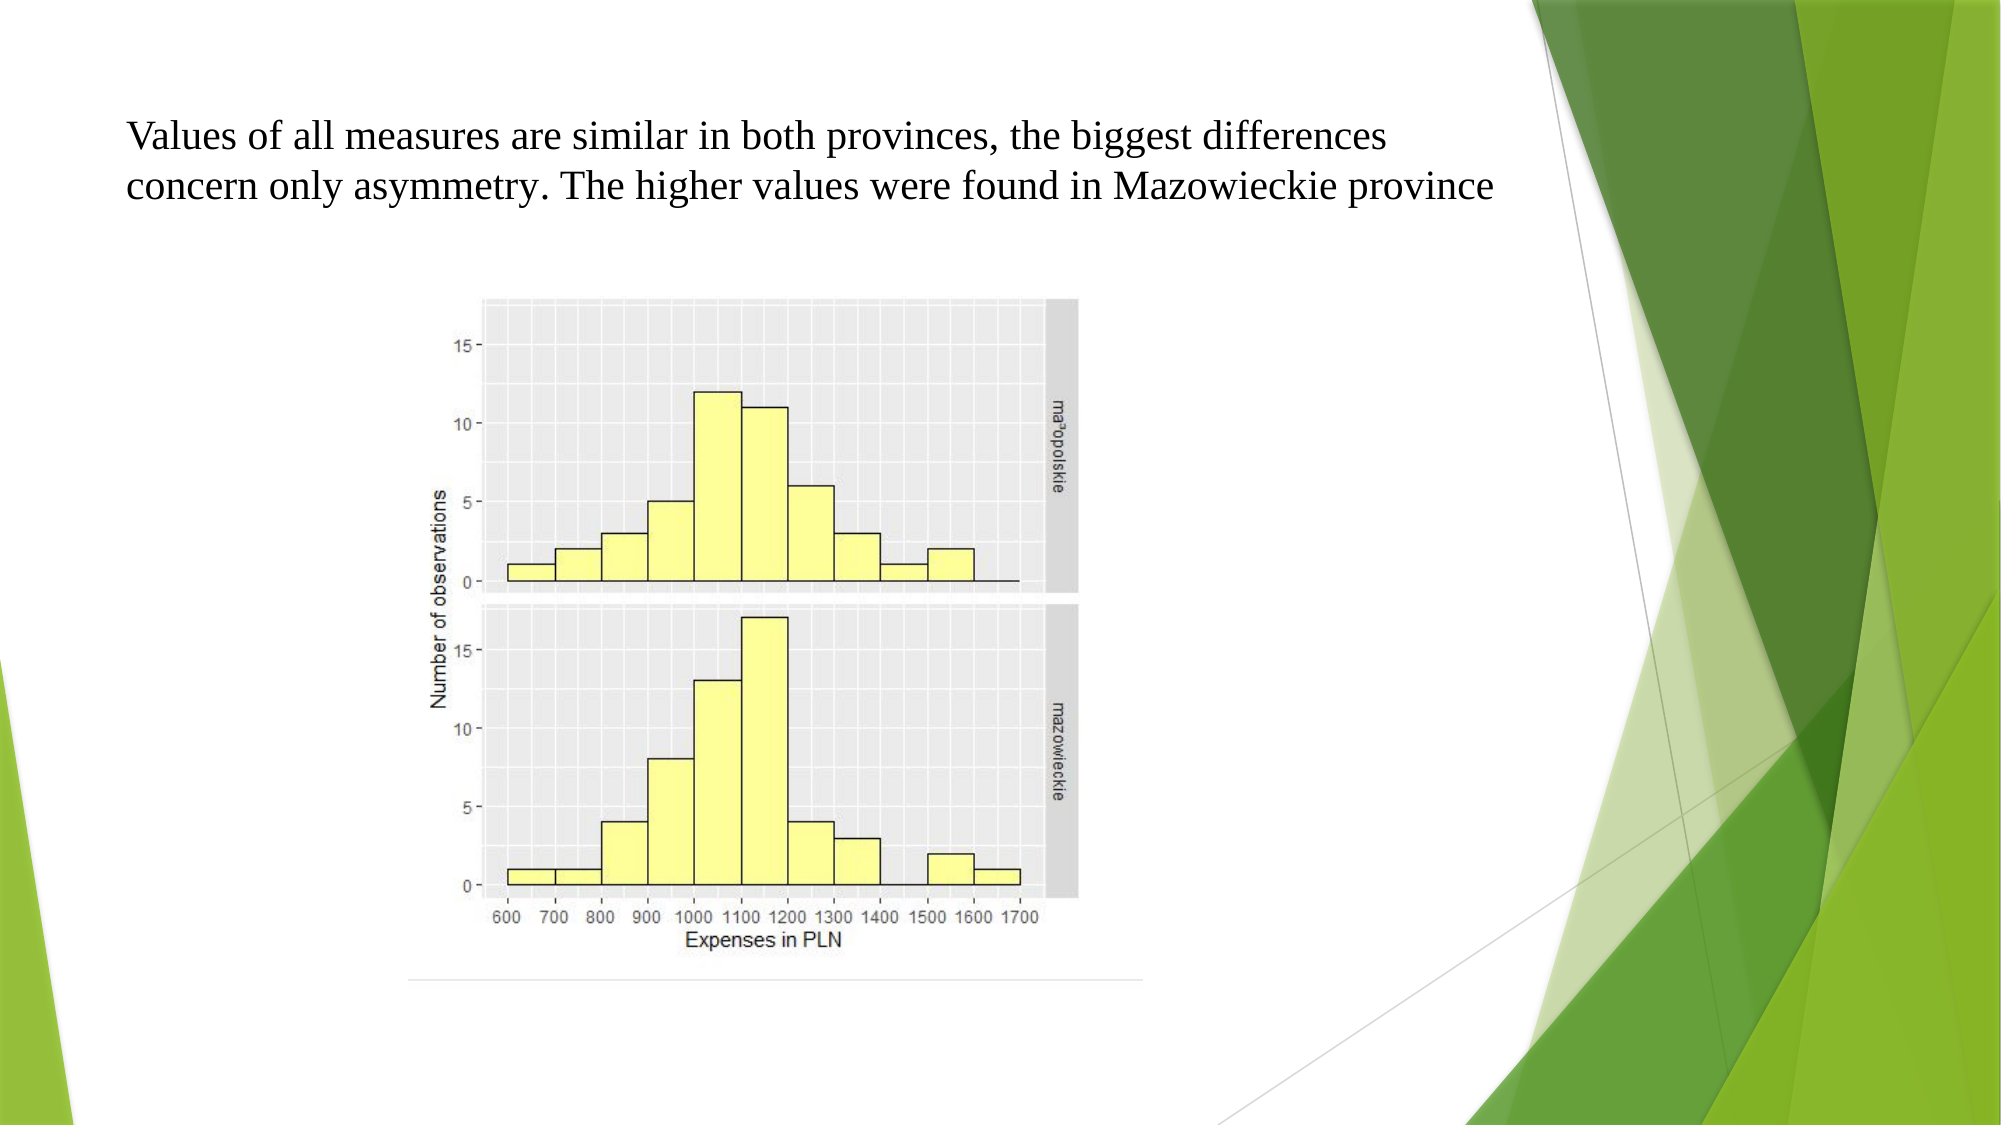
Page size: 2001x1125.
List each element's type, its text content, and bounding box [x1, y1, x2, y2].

title Values of all measures are similar in both provinces, the biggest differences concern only asymmetry. The higher values were found in Mazowieckie province [111, 99, 1522, 317]
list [408, 274, 1143, 992]
